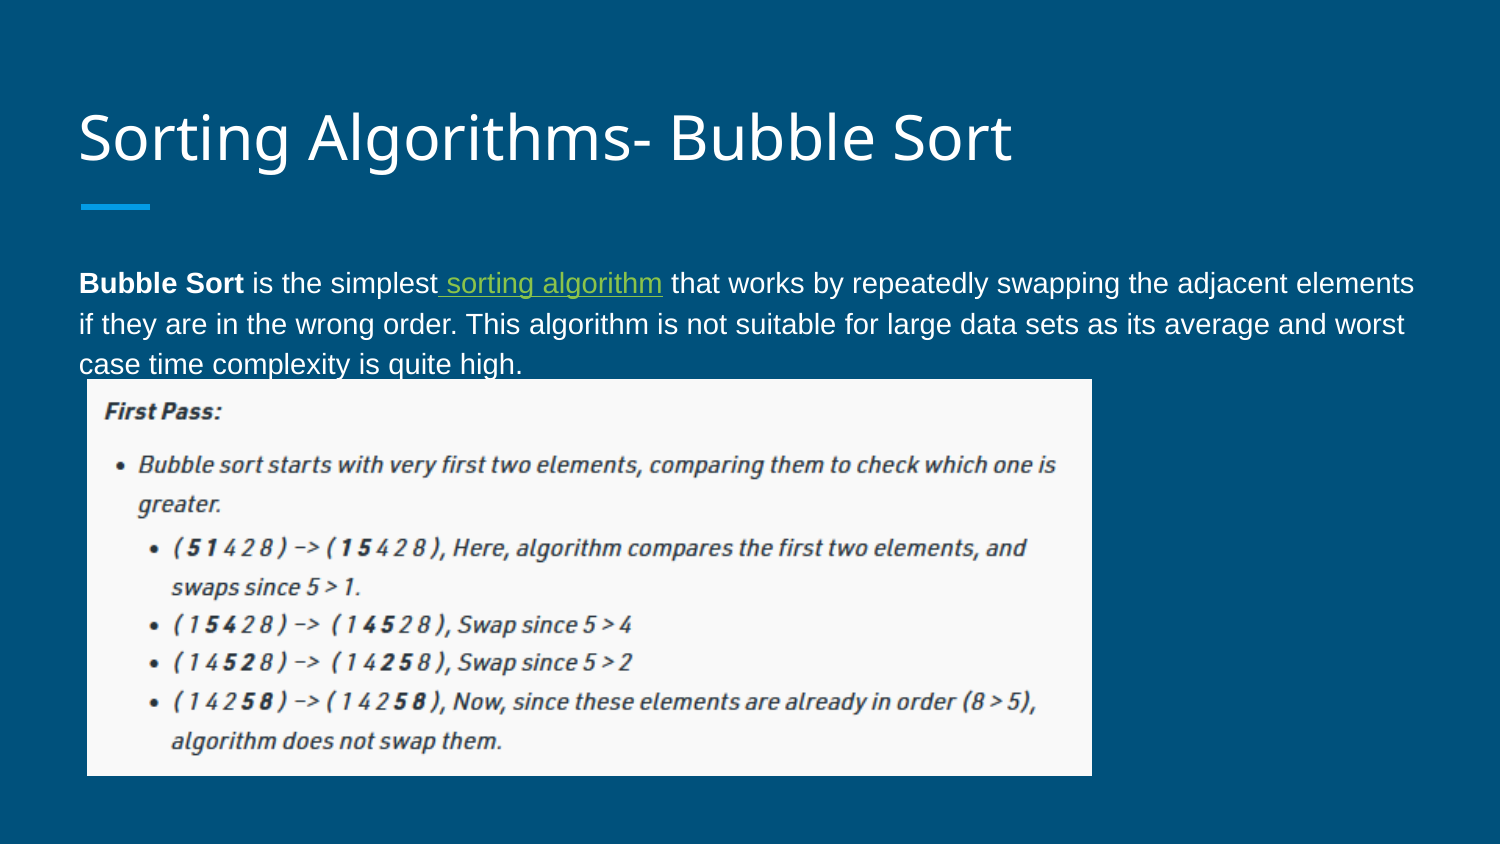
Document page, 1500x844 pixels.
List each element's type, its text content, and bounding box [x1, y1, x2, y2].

title Sorting Algorithms- Bubble Sort [63, 75, 1437, 188]
picture [88, 379, 1091, 775]
list Bubble Sort is the simplest sorting algorithm that works by repeatedly swapping the adjacent elements if they are in the wrong order. This algorithm is not suitable for large data sets as its average and worst case time complexity is quite high. [63, 244, 1437, 803]
